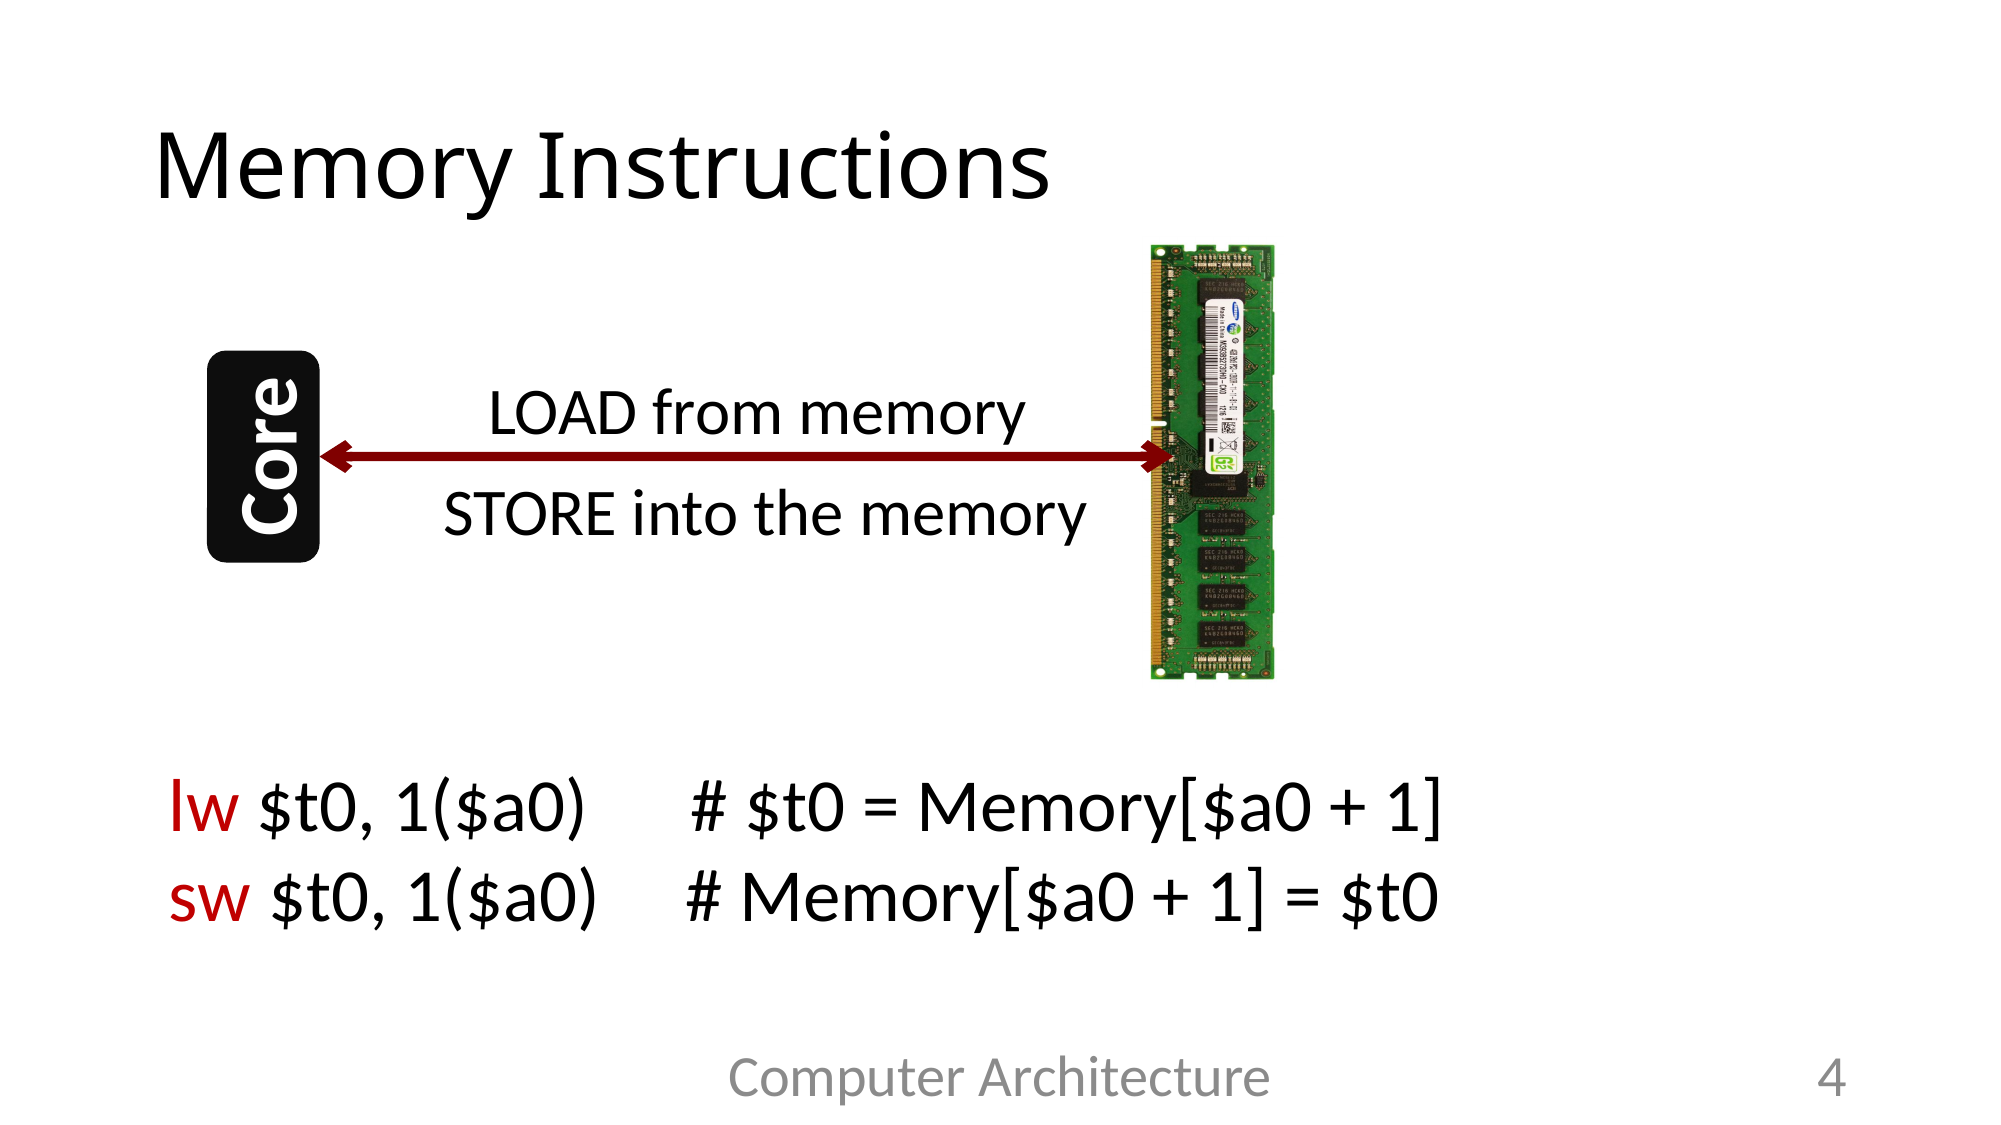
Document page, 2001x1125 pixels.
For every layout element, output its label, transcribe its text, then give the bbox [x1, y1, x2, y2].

footer Computer Architecture [662, 1042, 1338, 1103]
text_box STORE into the memory [428, 461, 1103, 557]
text_box lw $t0, 1($a0) # $t0 = Memory[$a0 + 1] sw $t0, 1($a0) # Memory[$a0 + 1] = $t0 [153, 749, 1789, 945]
text_box LOAD from memory [473, 360, 1043, 456]
slide_number 4 [1412, 1042, 1863, 1103]
text_box Core [206, 350, 321, 564]
title Memory Instructions [137, 59, 1863, 278]
picture [987, 237, 1439, 688]
